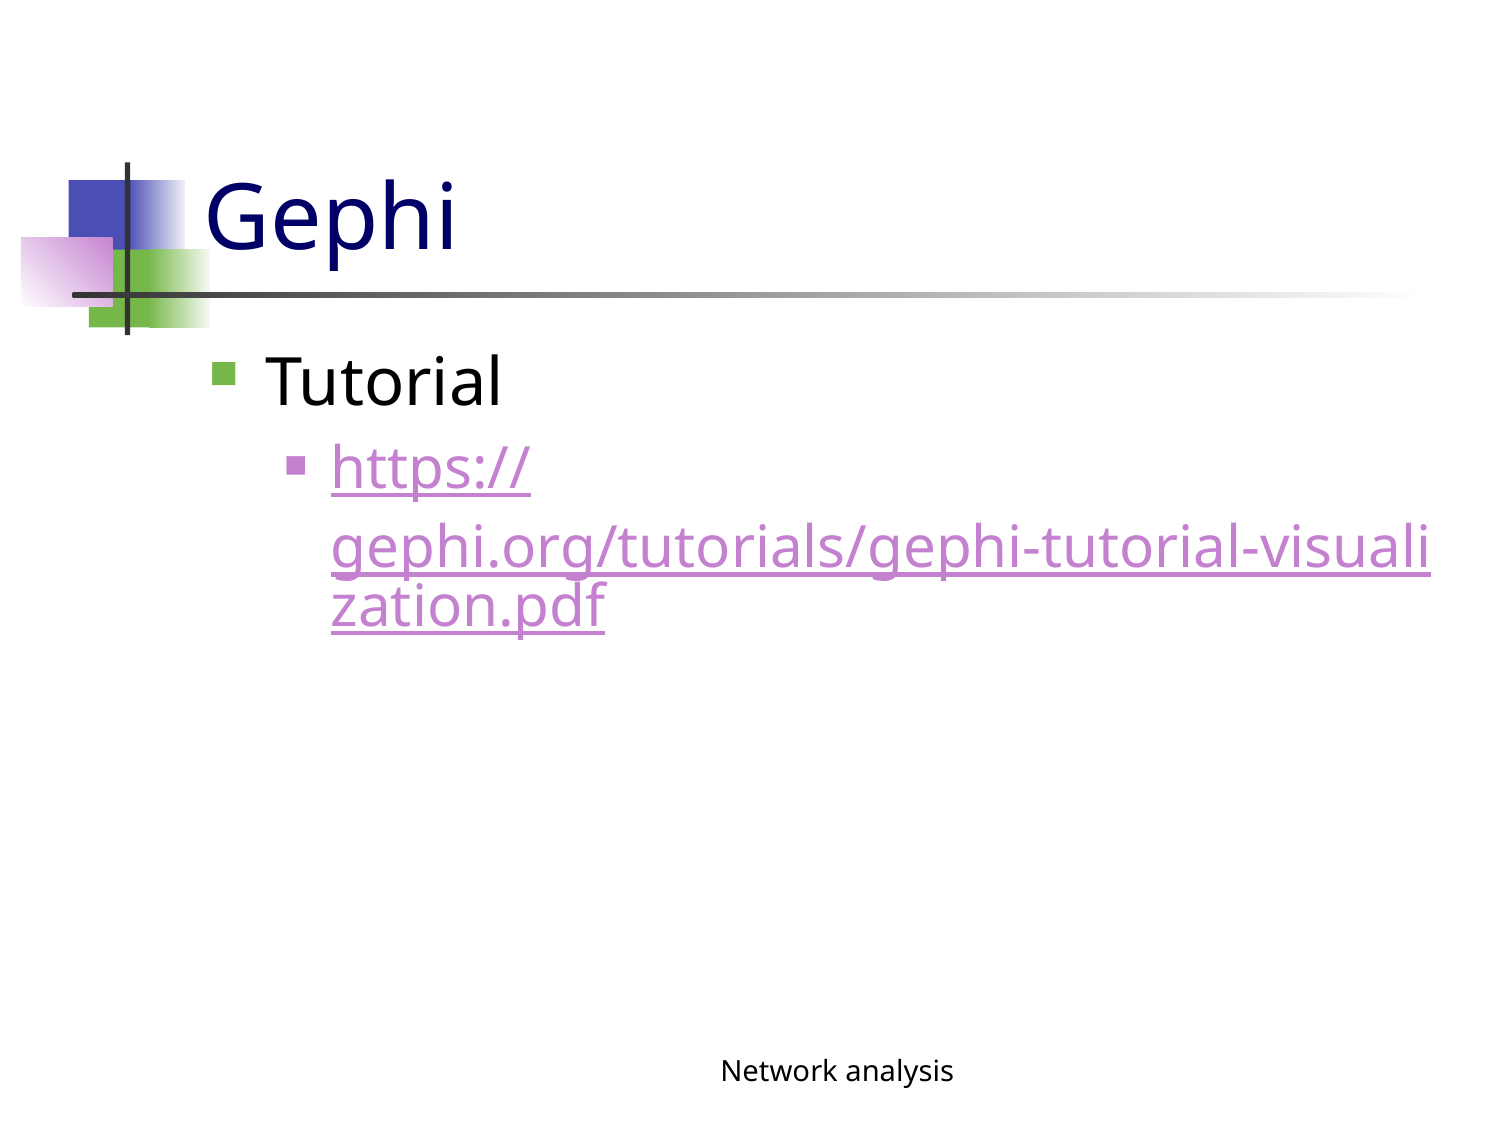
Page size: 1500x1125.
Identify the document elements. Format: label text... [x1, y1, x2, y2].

list Tutorial https://gephi.org/tutorials/gephi-tutorial-visualization.pdf [193, 331, 1469, 1006]
footer Network analysis [600, 1024, 1075, 1100]
title Gephi [188, 35, 1468, 275]
